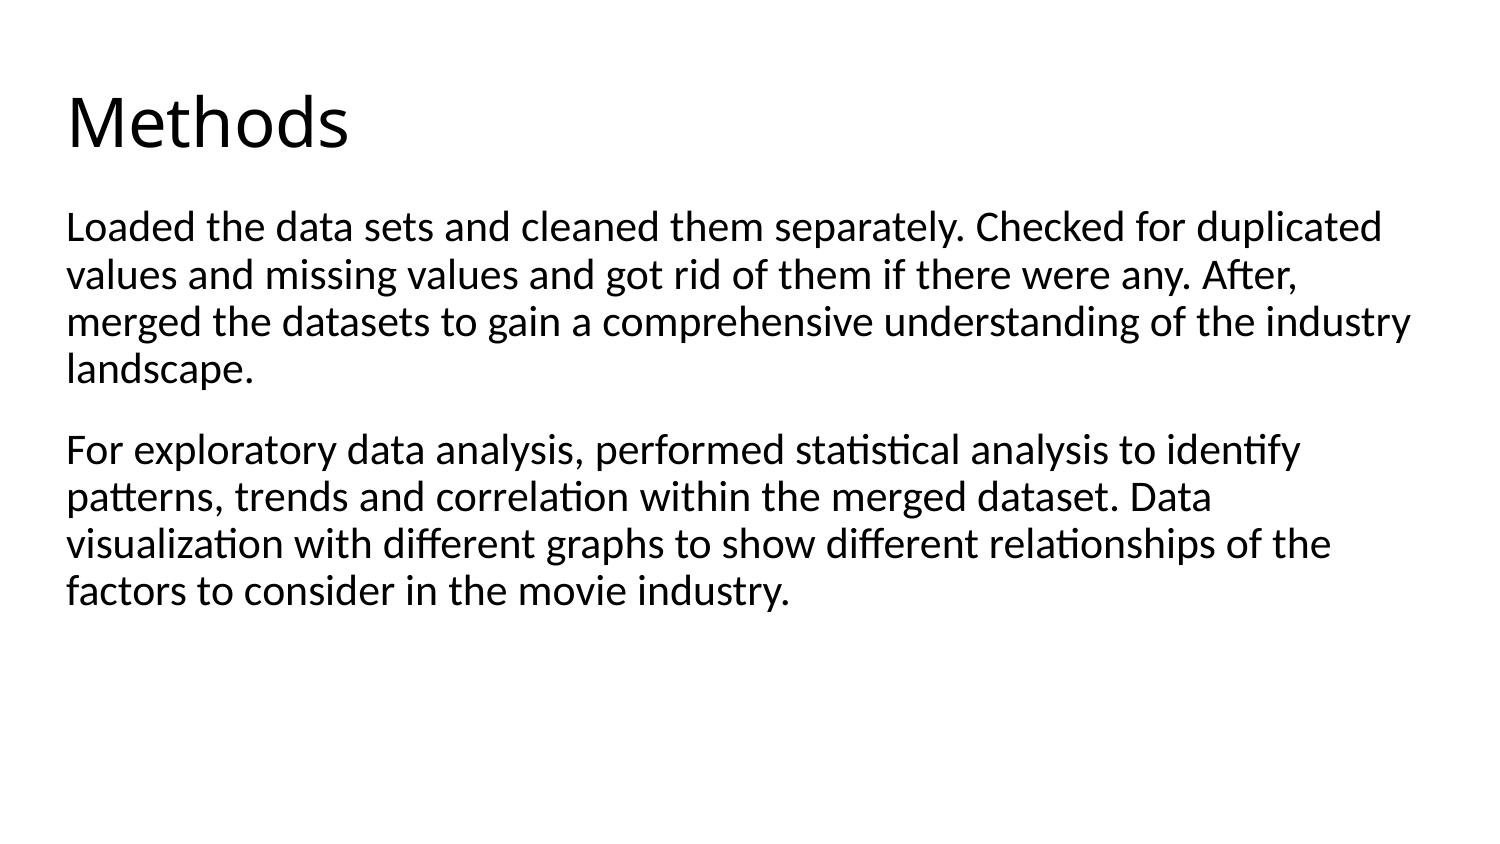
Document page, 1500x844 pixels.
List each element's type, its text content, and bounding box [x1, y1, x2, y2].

list Loaded the data sets and cleaned them separately. Checked for duplicated values and missing values and got rid of them if there were any. After, merged the datasets to gain a comprehensive understanding of the industry landscape. For exploratory data analysis, performed statistical analysis to identify patterns, trends and correlation within the merged dataset. Data visualization with different graphs to show different relationships of the factors to consider in the movie industry. [51, 189, 1449, 750]
title Methods [51, 72, 1449, 167]
